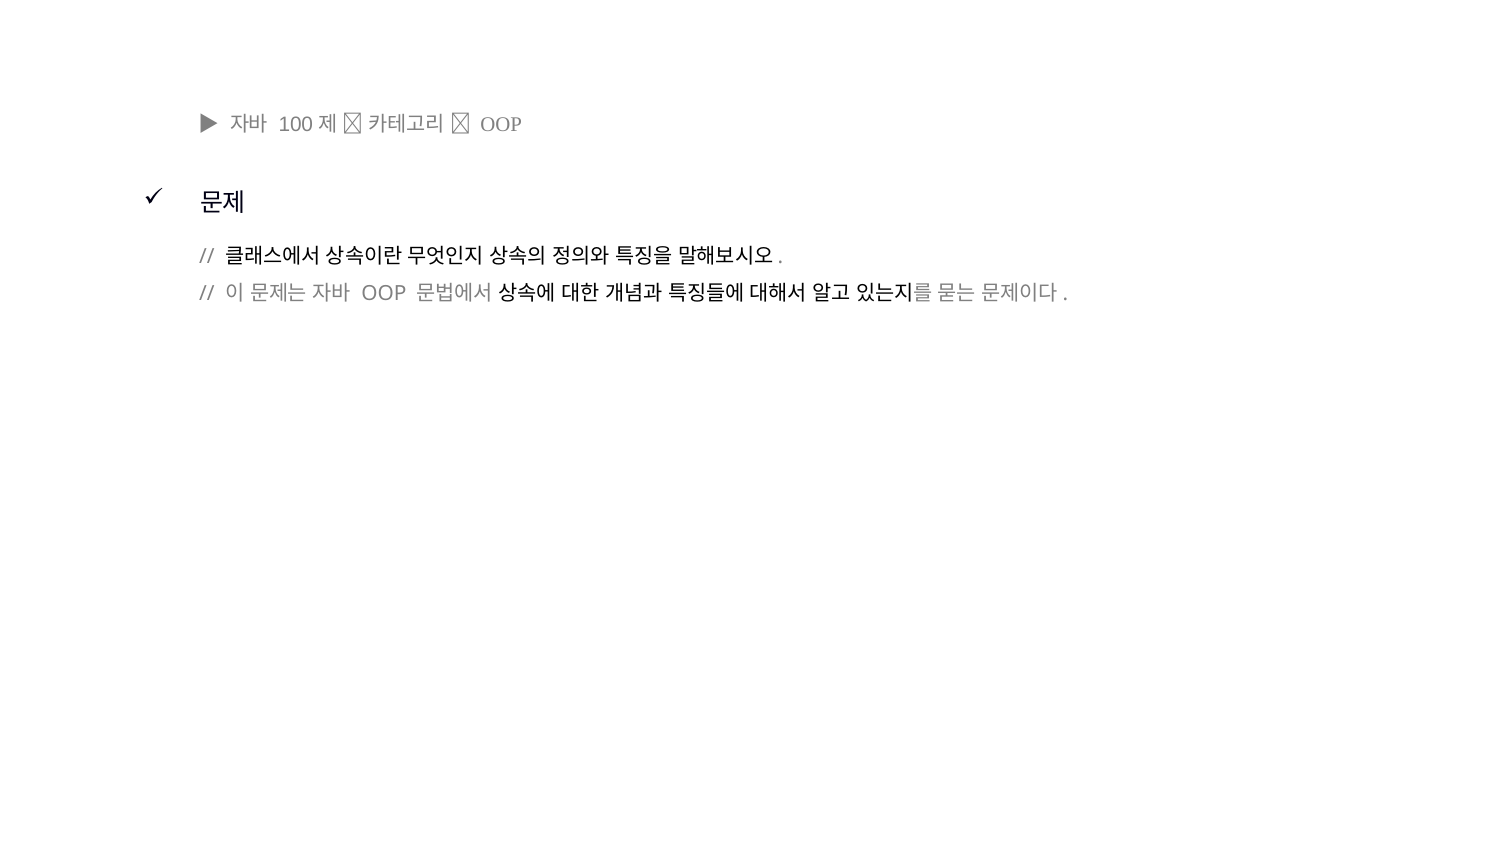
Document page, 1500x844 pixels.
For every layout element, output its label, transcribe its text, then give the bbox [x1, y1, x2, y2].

text_box // 클래스에서 상속이란 무엇인지 상속의 정의와 특징을 말해보시오. // 이 문제는 자바 OOP 문법에서 상속에 대한 개념과 특징들에 대해서 알고 있는지를 묻는 문제이다. [184, 222, 1301, 313]
text_box ▶ 자바 100제  카테고리  OOP [183, 93, 1317, 153]
text_box 문제 [128, 163, 1372, 224]
